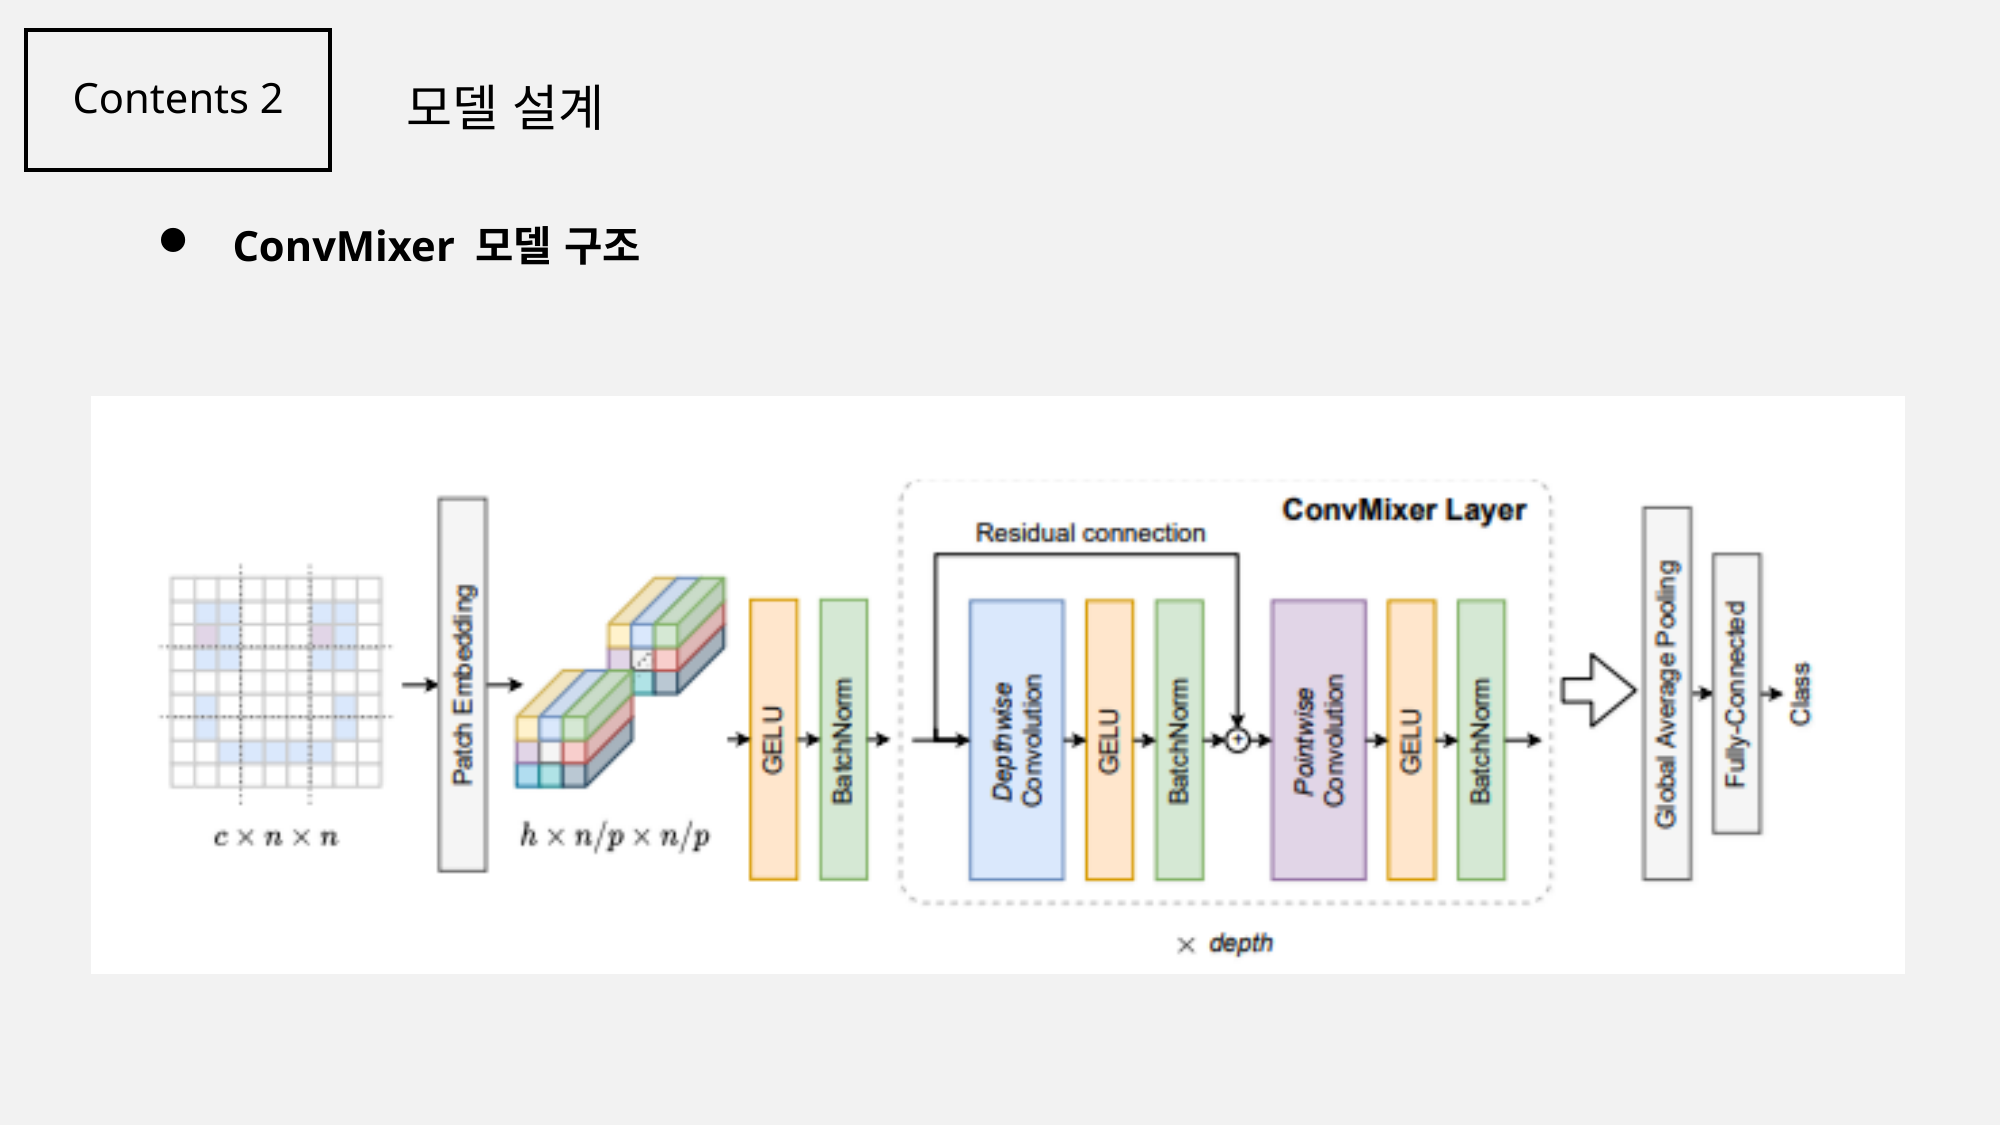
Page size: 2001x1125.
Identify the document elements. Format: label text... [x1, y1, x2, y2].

picture [91, 395, 1905, 974]
text_box ConvMixer 모델 구조 [142, 212, 1846, 378]
text_box 모델 설계 [391, 69, 938, 144]
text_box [26, 29, 330, 171]
